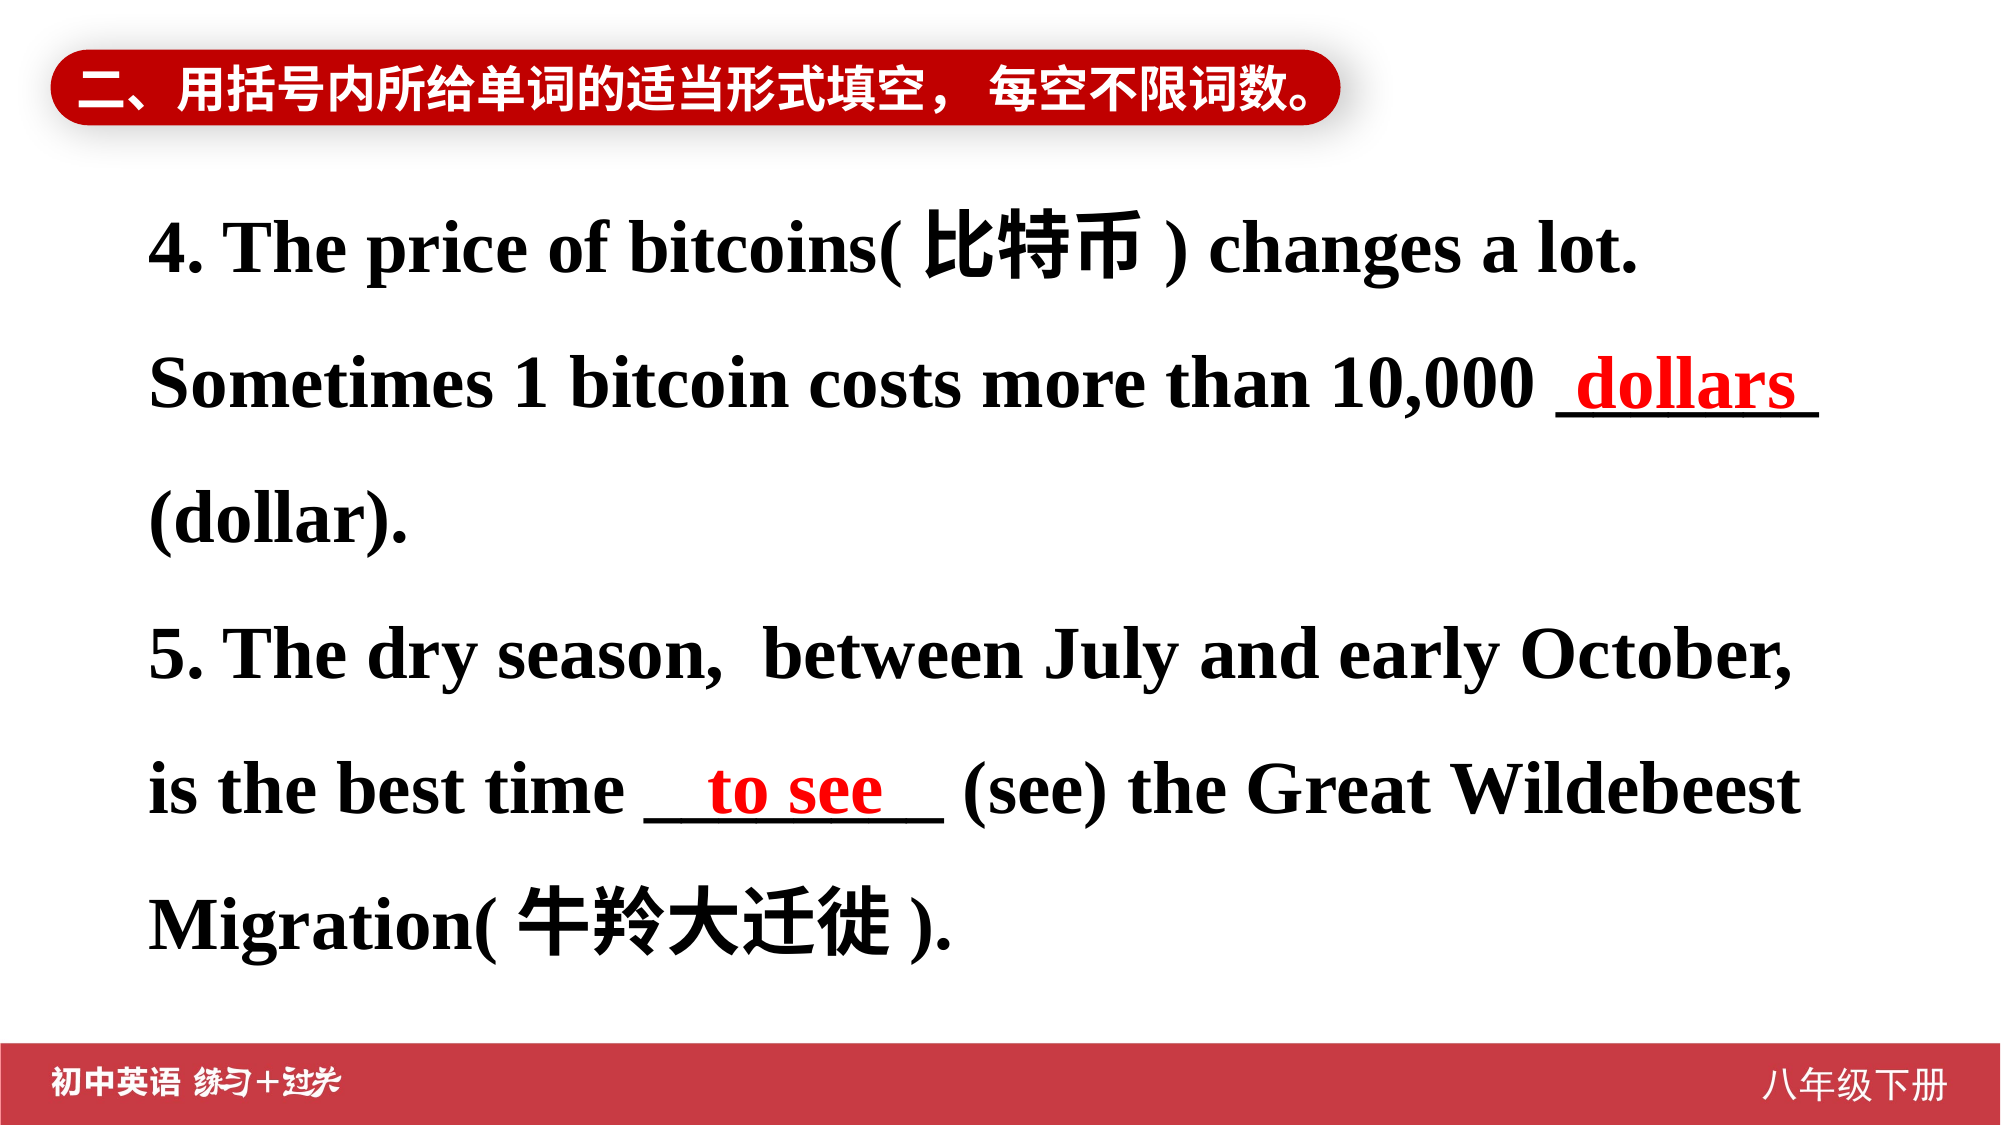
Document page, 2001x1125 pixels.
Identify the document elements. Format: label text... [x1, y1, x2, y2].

picture [0, 0, 2001, 1125]
text_box 二、用括号内所给单词的适当形式填空， 每空不限词数。 [61, 49, 1341, 125]
text_box 4. The price of bitcoins(比特币) changes a lot. Sometimes 1 bitcoin costs more than 10,000 _______ (dollar). 5. The dry season, between July and early October, is the best time ________ (see) the Great Wildebeest Migration(牛羚大迁徙). [134, 144, 1850, 972]
text_box dollars [1561, 301, 1822, 431]
text_box [49, 59, 61, 116]
text_box to see [692, 706, 914, 836]
